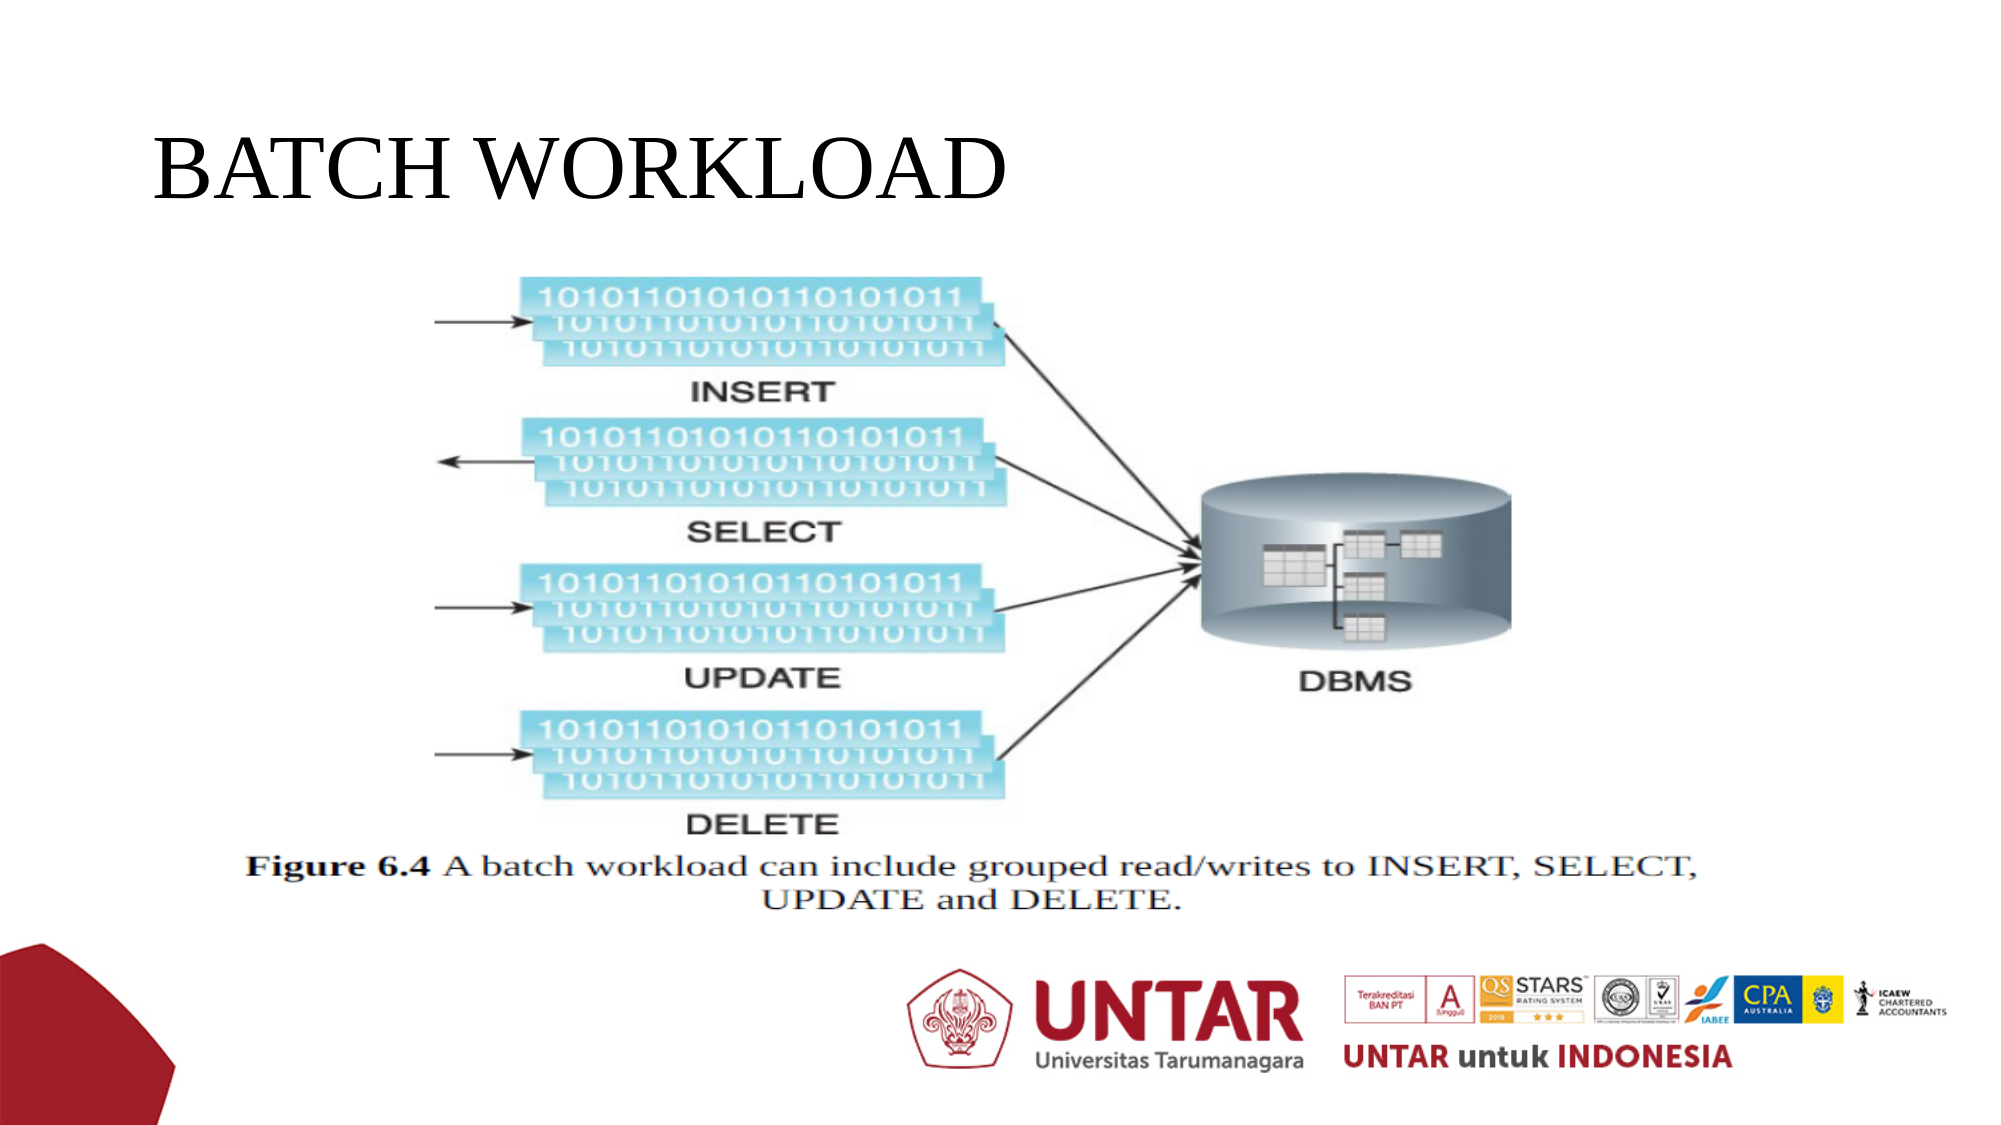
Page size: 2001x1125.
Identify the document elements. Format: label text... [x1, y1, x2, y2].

title BATCH WORKLOAD [137, 59, 1863, 278]
picture [0, 0, 2001, 1125]
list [231, 253, 1714, 927]
